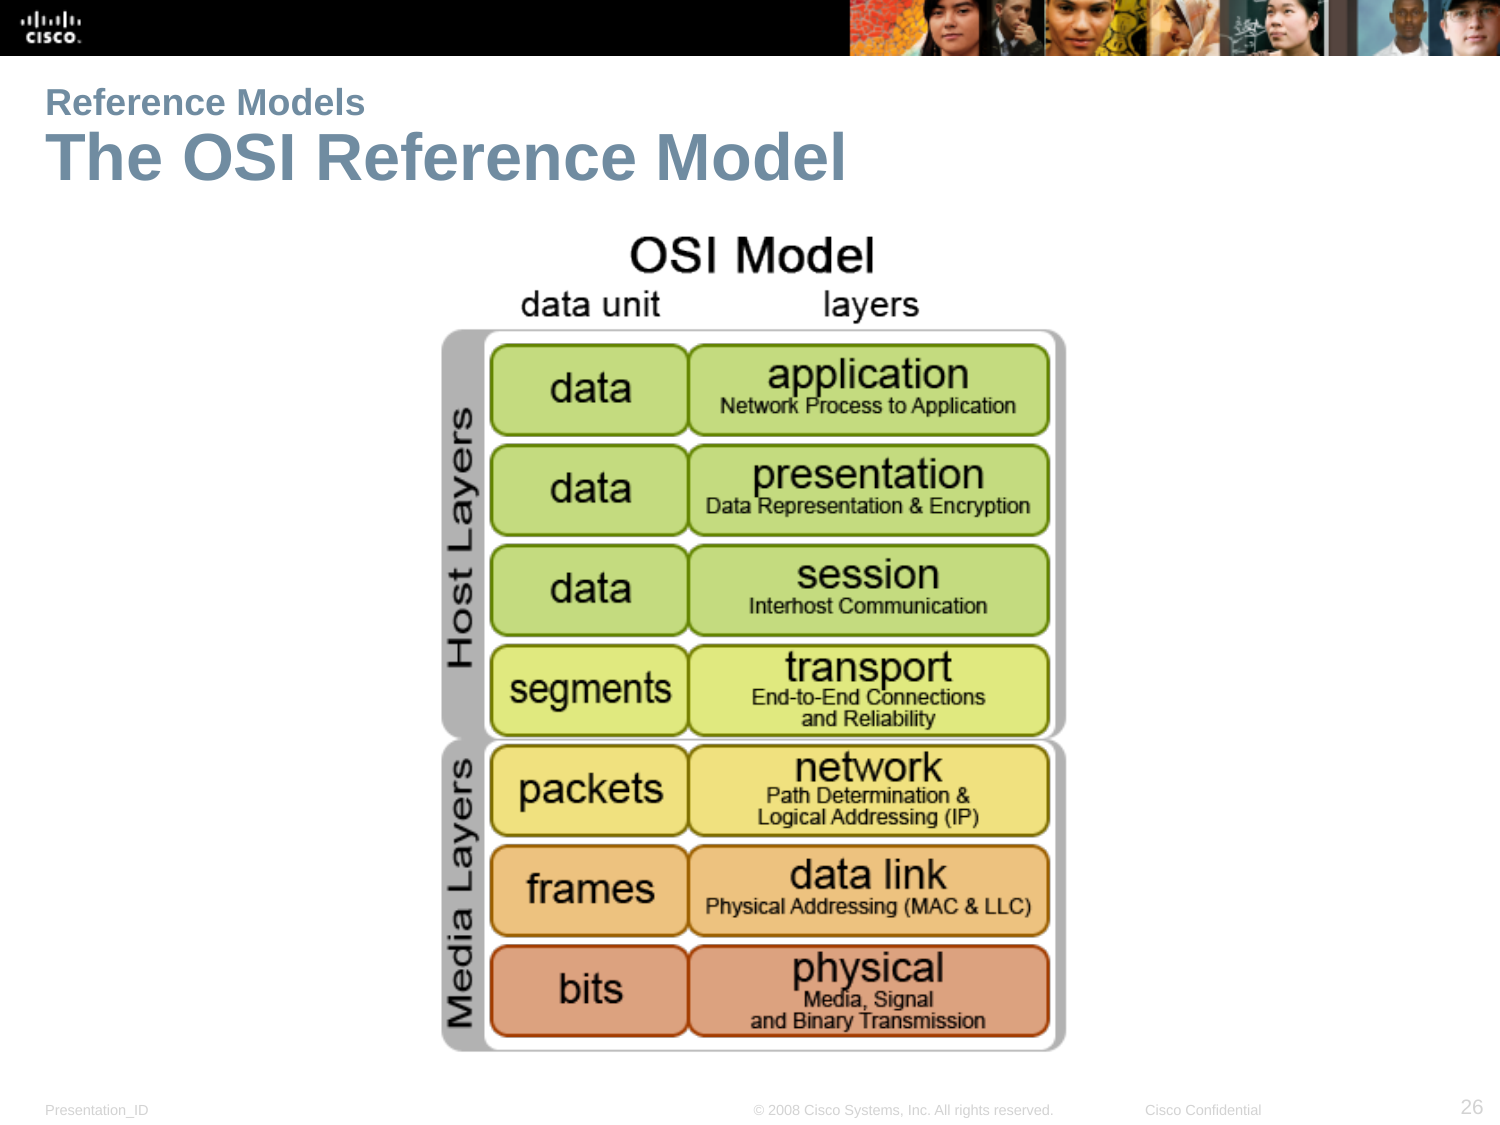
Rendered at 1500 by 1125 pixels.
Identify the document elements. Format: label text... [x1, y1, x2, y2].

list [34, 226, 1468, 1061]
picture [0, 0, 1500, 56]
title Reference Models The OSI Reference Model [31, 64, 1471, 203]
